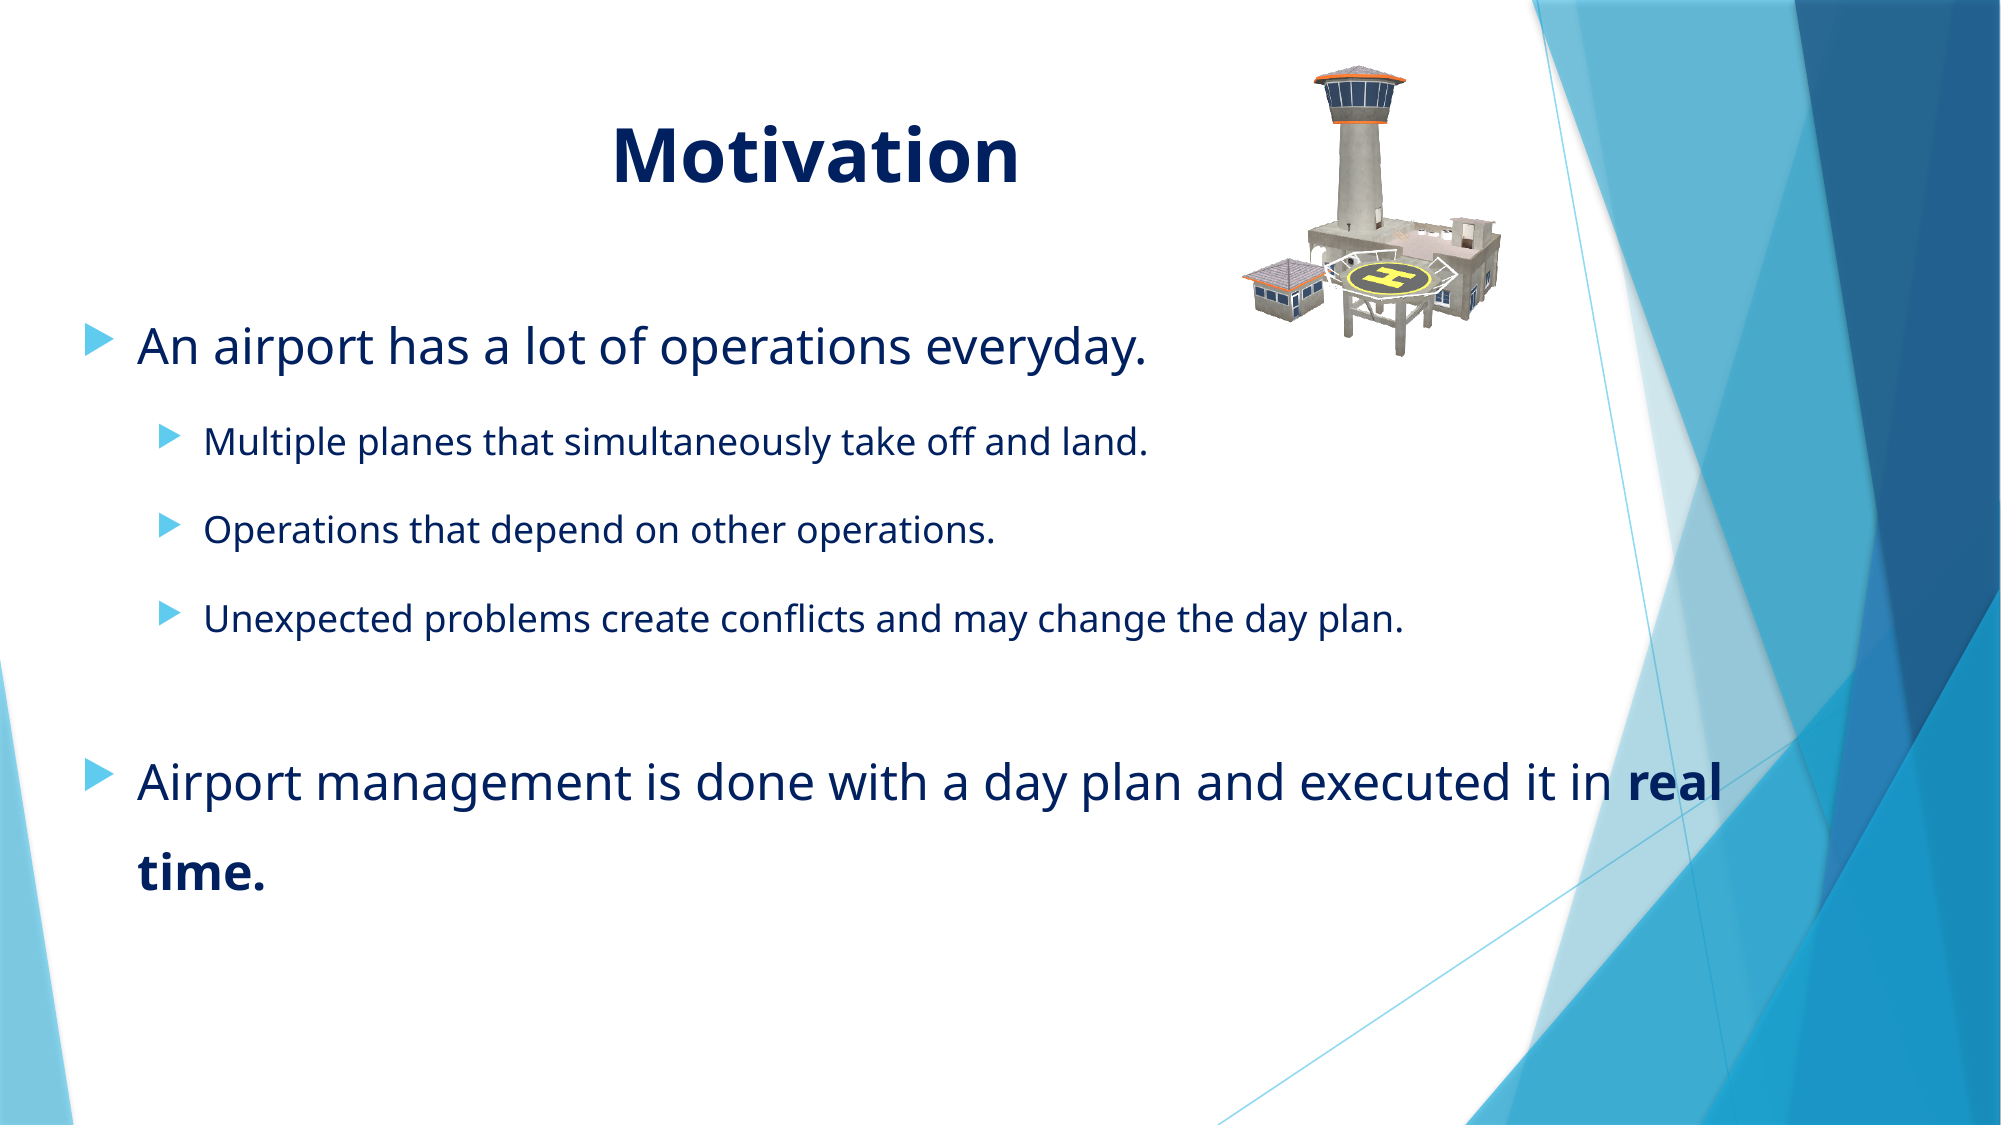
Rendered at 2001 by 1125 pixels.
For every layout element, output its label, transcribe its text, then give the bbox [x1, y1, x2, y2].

title Motivation [111, 99, 1211, 277]
subtitle An airport has a lot of operations everyday. Multiple planes that simultaneously take off and land. Operations that depend on other operations. Unexpected problems create conflicts and may change the day plan. Airport management is done with a day plan and executed it in real time. [66, 277, 1792, 943]
picture [1216, 48, 1536, 368]
